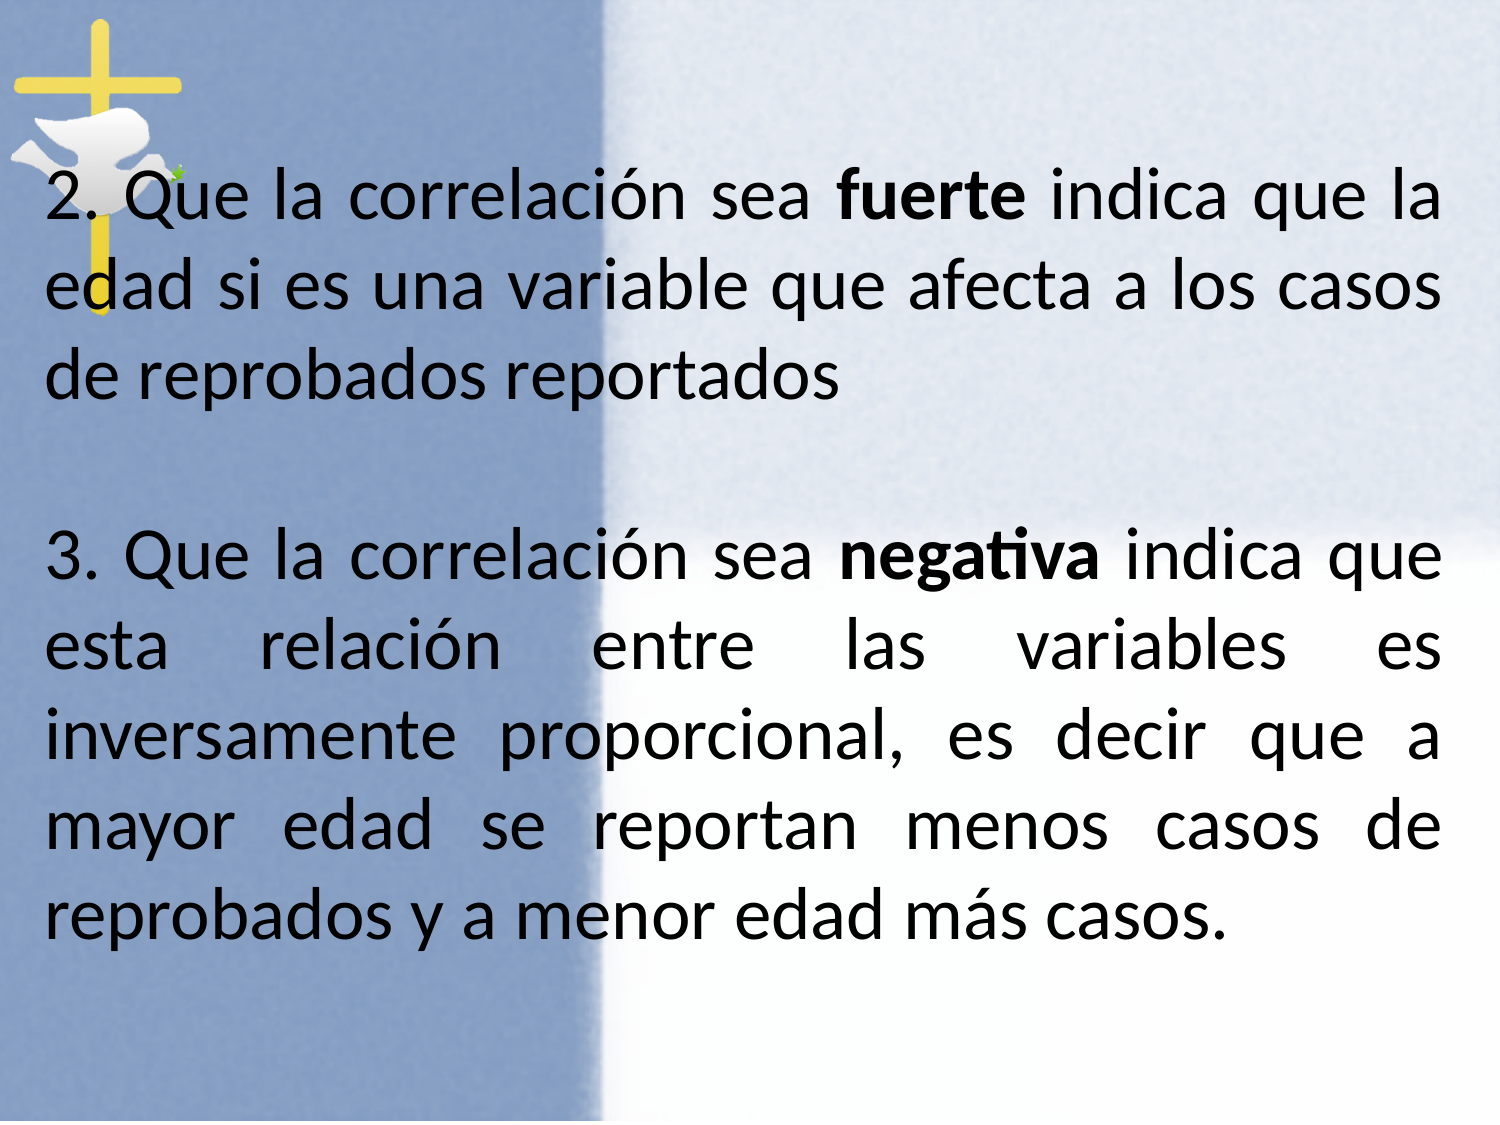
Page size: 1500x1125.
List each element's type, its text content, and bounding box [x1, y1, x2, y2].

text_box 2. Que la correlación sea fuerte indica que la edad si es una variable que afecta a los casos de reprobados reportados 3. Que la correlación sea negativa indica que esta relación entre las variables es inversamente proporcional, es decir que a mayor edad se reportan menos casos de reprobados y a menor edad más casos. [29, 137, 1459, 1125]
picture [7, 19, 188, 319]
